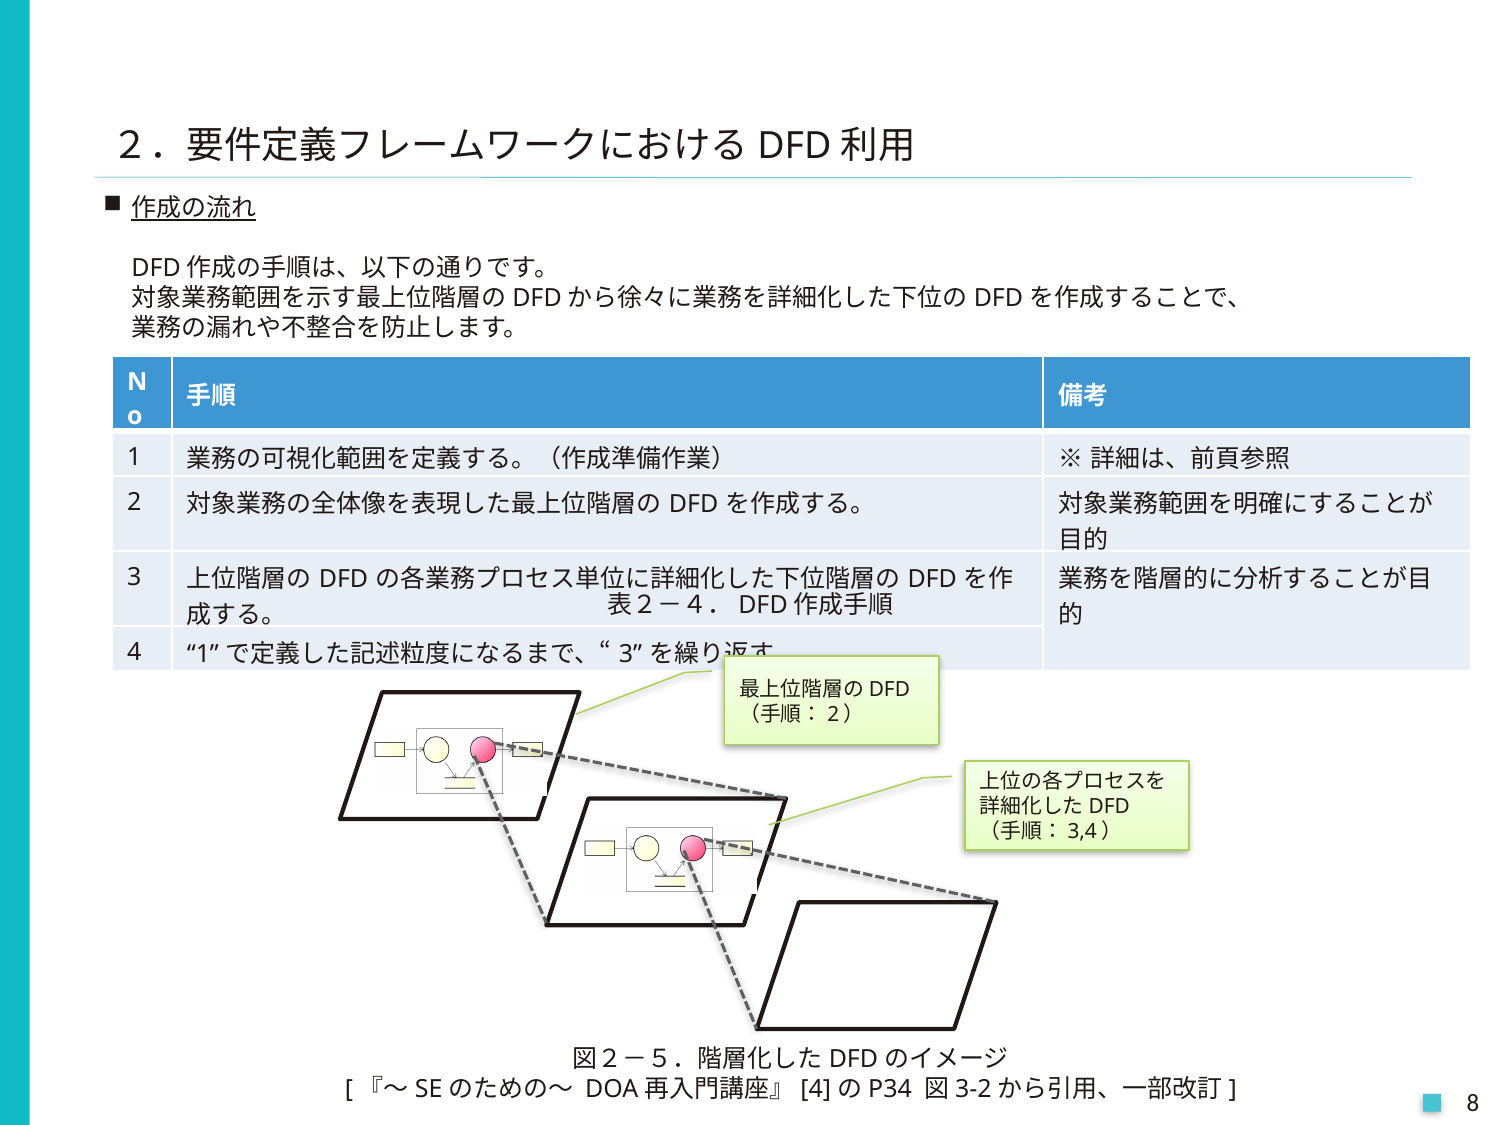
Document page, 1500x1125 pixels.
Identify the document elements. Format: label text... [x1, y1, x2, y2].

table_cell 対象業務範囲を明確にすることが目的 [1044, 477, 1470, 550]
table_header 手順 [173, 357, 1042, 428]
table_header 備考 [1044, 357, 1470, 428]
picture [0, 0, 49, 1125]
table_cell ※詳細は、前頁参照 [1044, 434, 1470, 475]
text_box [339, 655, 1190, 1030]
table_cell 2 [113, 477, 171, 550]
text_box 表２－４．DFD作成手順 [117, 581, 1384, 626]
table_cell 上位階層のDFDの各業務プロセス単位に詳細化した下位階層のDFDを作成する。 [173, 552, 1042, 581]
table_header No [113, 357, 171, 428]
list ２．要件定義フレームワークにおけるDFD利用 [97, 113, 1199, 173]
table_cell 業務を階層的に分析することが目的 [1044, 552, 1470, 670]
table_cell 1 [113, 434, 171, 475]
text_box 作成の流れ DFD作成の手順は、以下の通りです。 対象業務範囲を示す最上位階層のDFDから徐々に業務を詳細化した下位のDFDを作成することで、 業務の漏れや不整合を防止します。 [88, 184, 1424, 349]
text_box 図２－５．階層化したDFDのイメージ [『～SEのための～ DOA再入門講座』[4]のP34 図3-2から引用、一部改訂] [157, 1034, 1425, 1110]
table_cell 対象業務の全体像を表現した最上位階層のDFDを作成する。 [173, 477, 1042, 550]
slide_number 8 [1285, 1079, 1495, 1125]
table_cell 3 [113, 552, 171, 625]
table_cell 業務の可視化範囲を定義する。（作成準備作業） [173, 434, 1042, 475]
table_cell 4 [113, 627, 171, 670]
table_cell “1”で定義した記述粒度になるまで、“3”を繰り返す。 [173, 627, 1042, 670]
